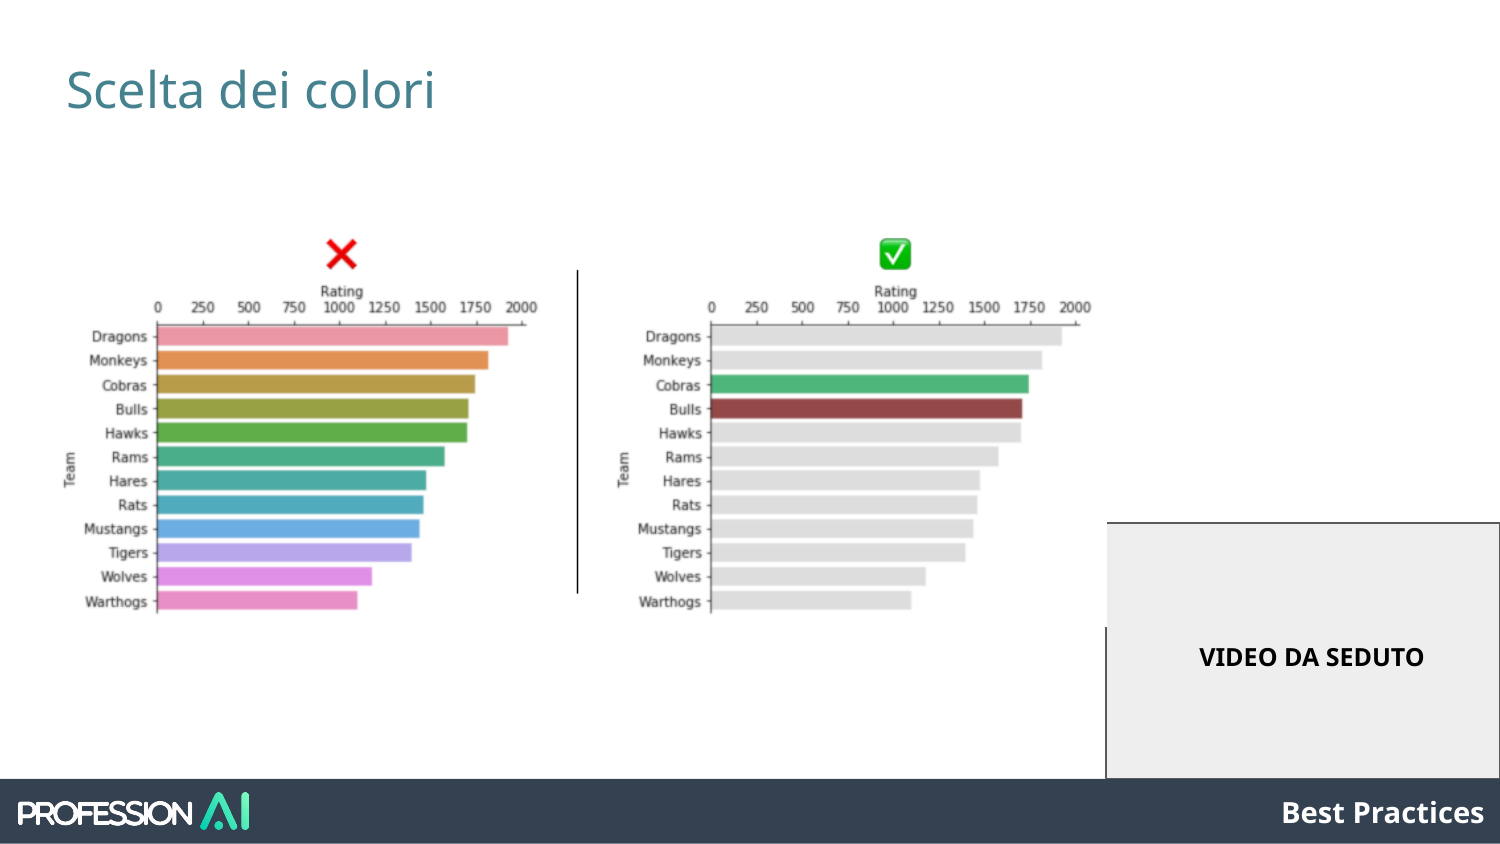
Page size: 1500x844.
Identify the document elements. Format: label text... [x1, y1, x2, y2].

text_box [0, 778, 731, 844]
picture [50, 229, 1108, 627]
title VIDEO DA SEDUTO [1148, 626, 1477, 721]
picture [17, 792, 250, 831]
text_box Best Practices [731, 778, 1500, 844]
title Scelta dei colori [51, 42, 1449, 137]
text_box [1105, 523, 1500, 779]
